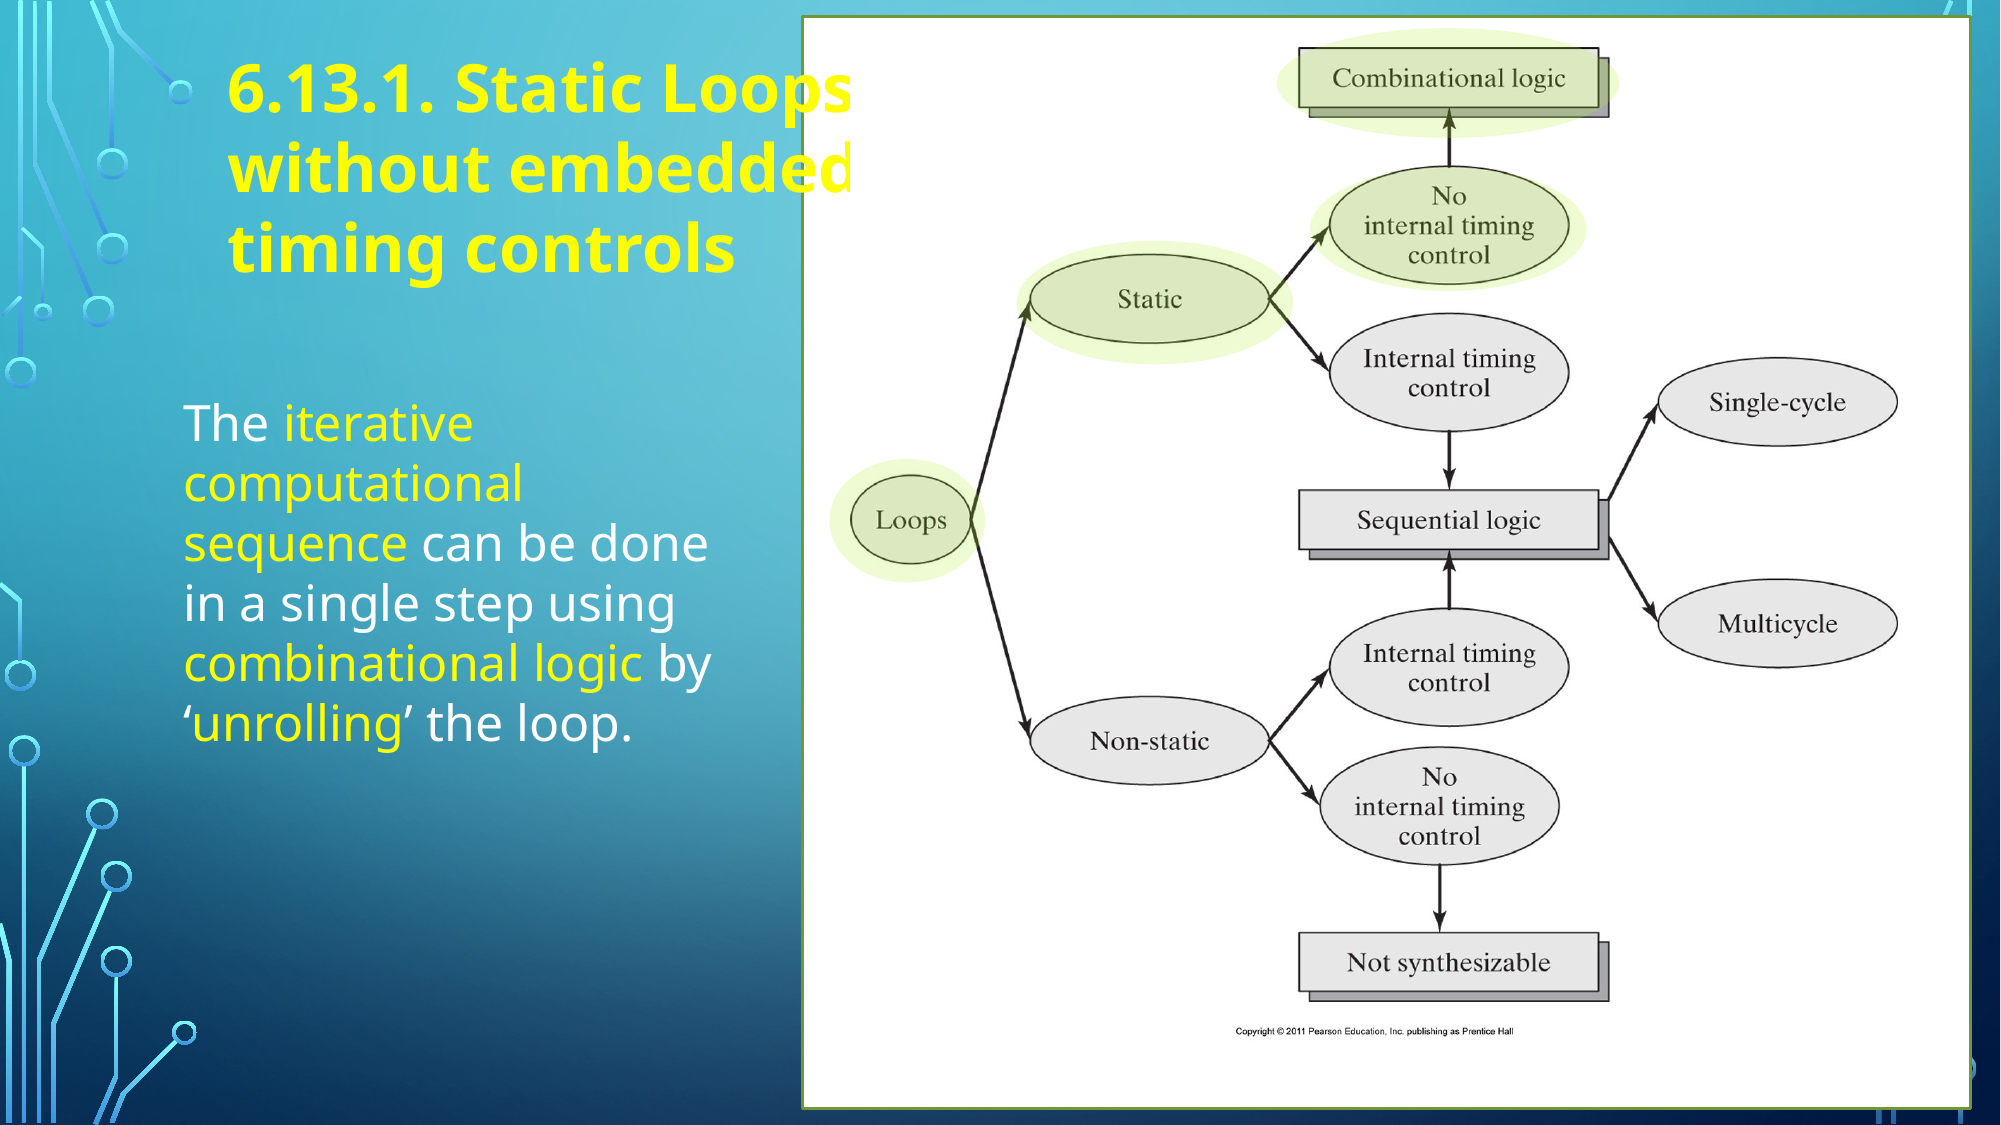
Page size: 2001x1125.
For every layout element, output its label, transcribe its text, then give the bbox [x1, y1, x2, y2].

text_box 6.13.1. Static Loops without embedded timing controls [212, 38, 829, 294]
text_box The iterative computational sequence can be done in a single step using combinational logic by ‘unrolling’ the loop. [168, 384, 770, 760]
picture [850, 47, 1898, 1062]
text_box [801, 15, 1972, 1110]
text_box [829, 27, 1620, 583]
